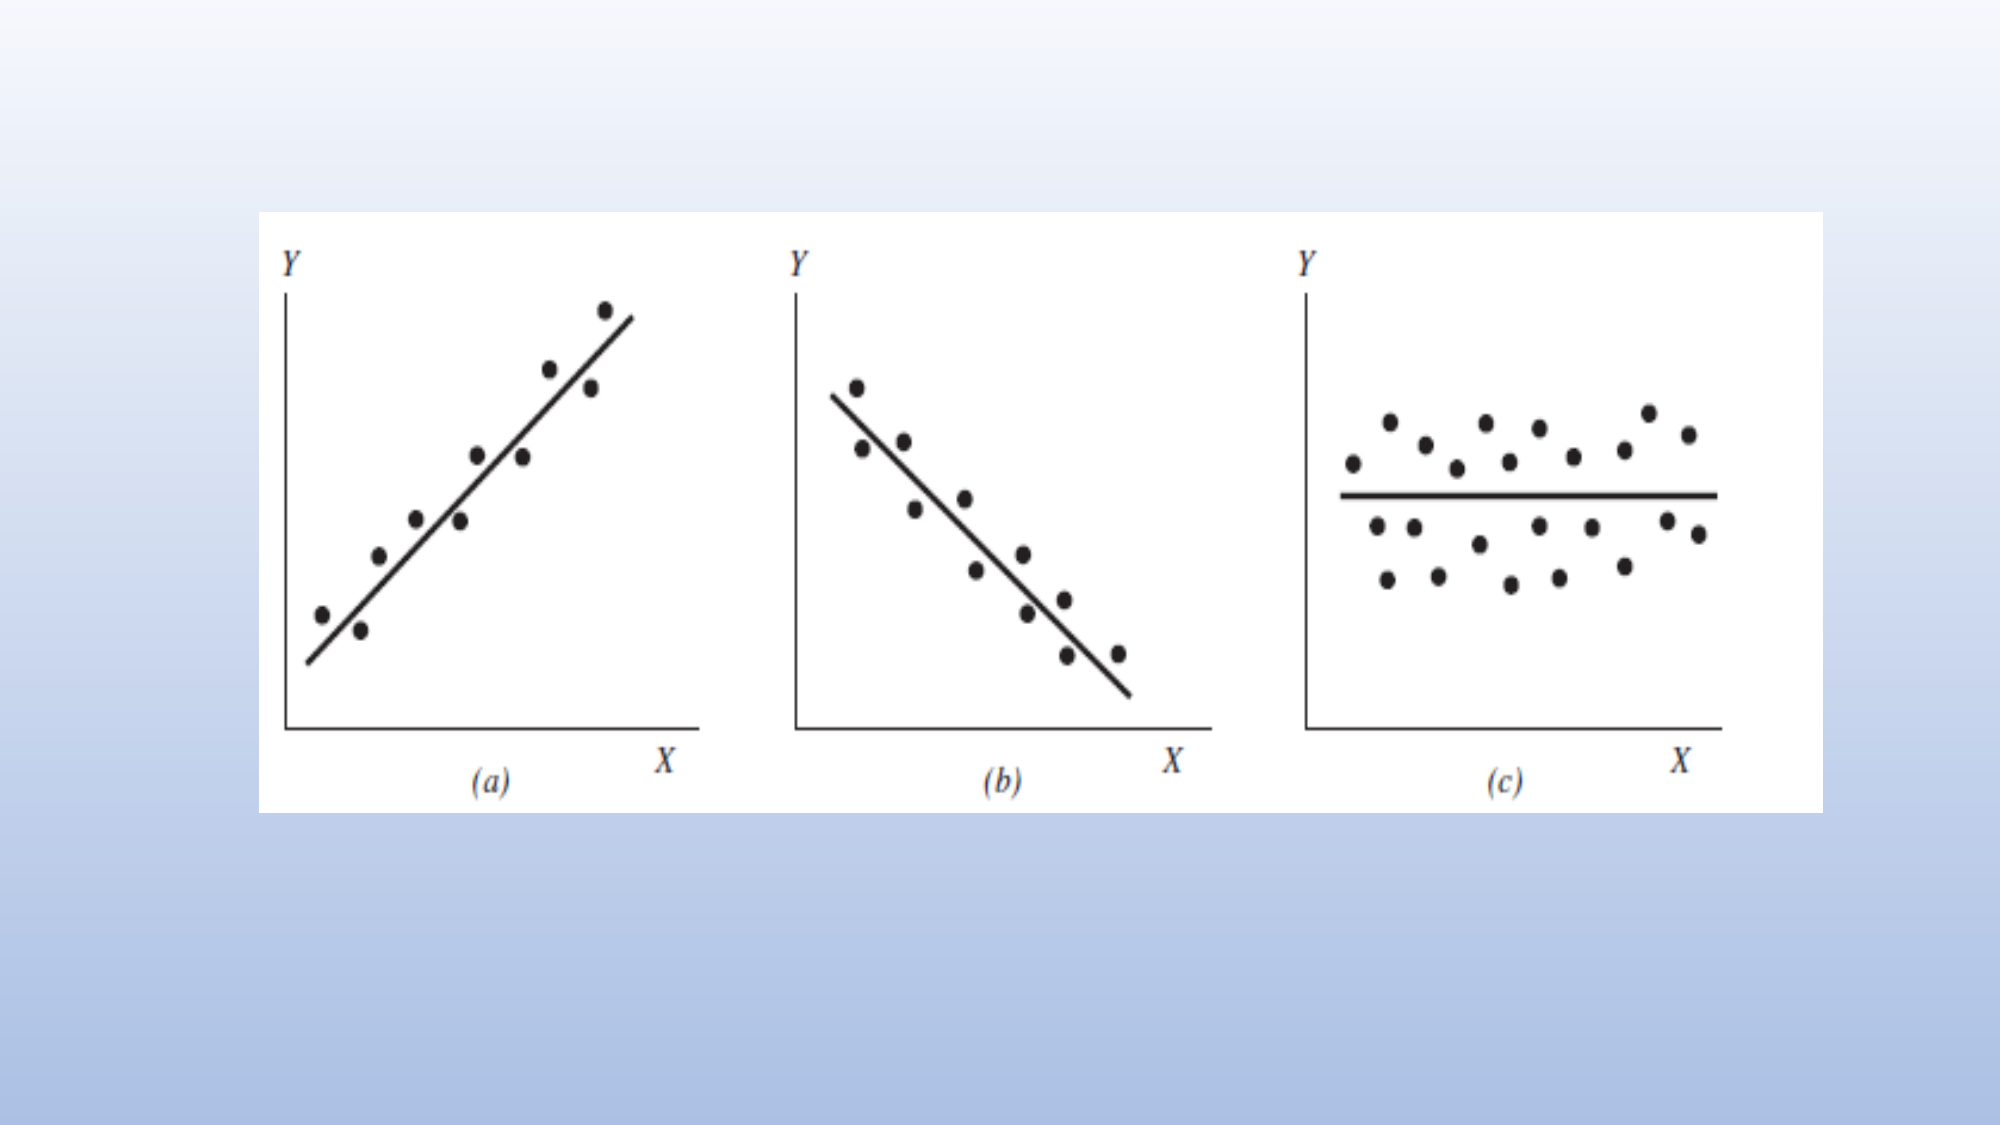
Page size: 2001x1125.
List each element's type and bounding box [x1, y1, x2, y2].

list [259, 212, 1823, 813]
